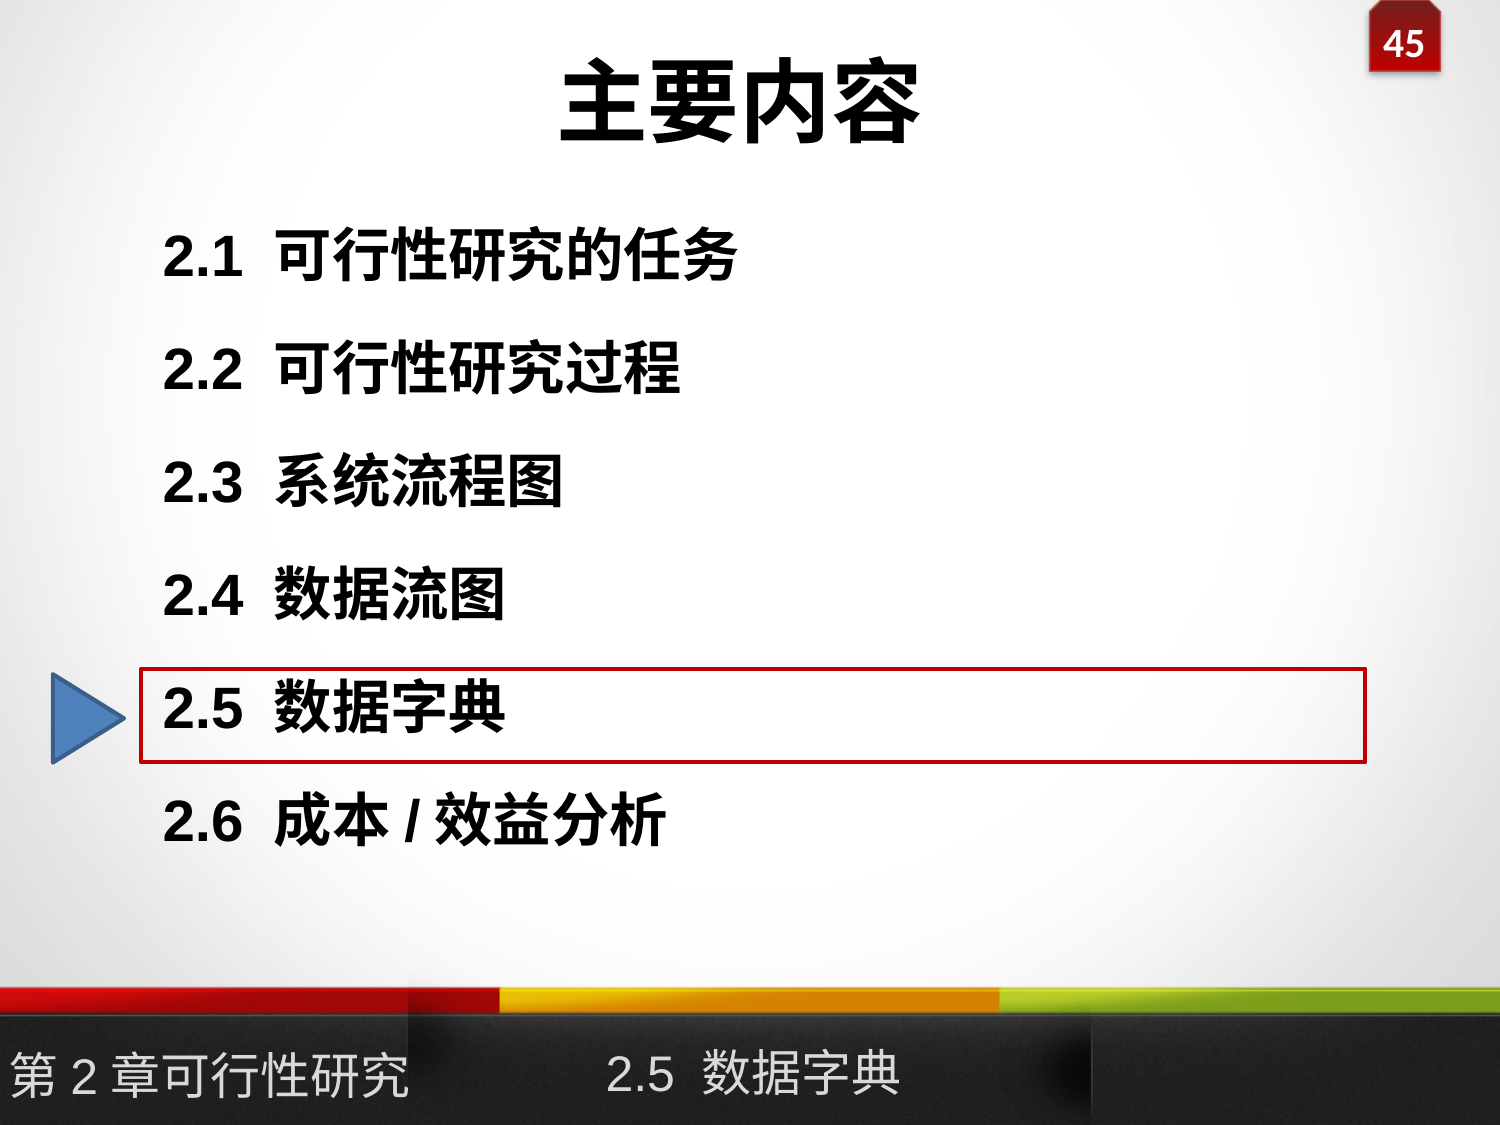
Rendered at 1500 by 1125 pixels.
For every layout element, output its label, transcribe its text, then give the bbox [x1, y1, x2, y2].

picture [0, 0, 1500, 1125]
text_box [139, 667, 1367, 764]
text_box 第2章可行性研究 [0, 1035, 437, 1114]
text_box 2.1 可行性研究的任务 2.2 可行性研究过程 2.3 系统流程图 2.4 数据流图 2.5 数据字典 2.6 成本/效益分析 [147, 196, 1443, 861]
text_box [50, 672, 127, 765]
title 主要内容 [64, 0, 1415, 188]
text_box 2.5 数据字典 [478, 1032, 1029, 1111]
